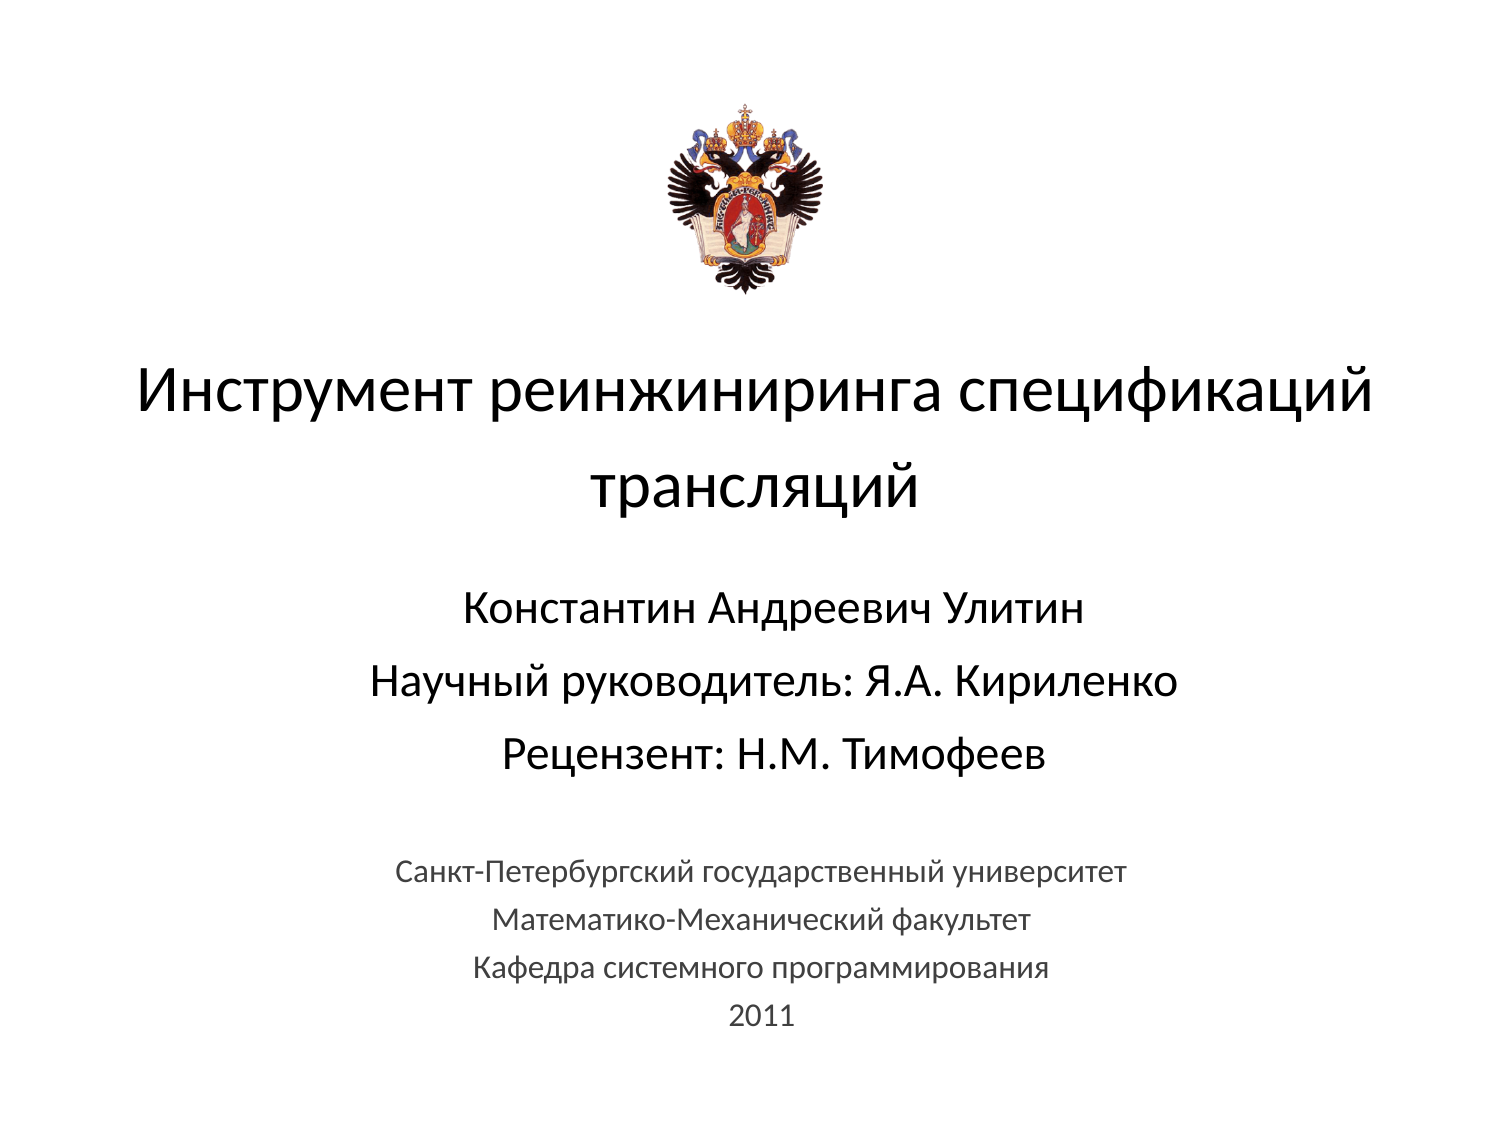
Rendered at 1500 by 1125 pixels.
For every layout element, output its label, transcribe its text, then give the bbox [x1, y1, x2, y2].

text_box Санкт-Петербургский государственный университет Математико-Механический факультет Кафедра системного программирования 2011 [253, 834, 1270, 1041]
subtitle Константин Андреевич Улитин Научный руководитель: Я.А. Кириленко Рецензент: Н.М. Тимофеев [170, 562, 1379, 788]
picture [666, 102, 823, 295]
title Инструмент реинжиниринга спецификаций трансляций [111, 302, 1400, 549]
